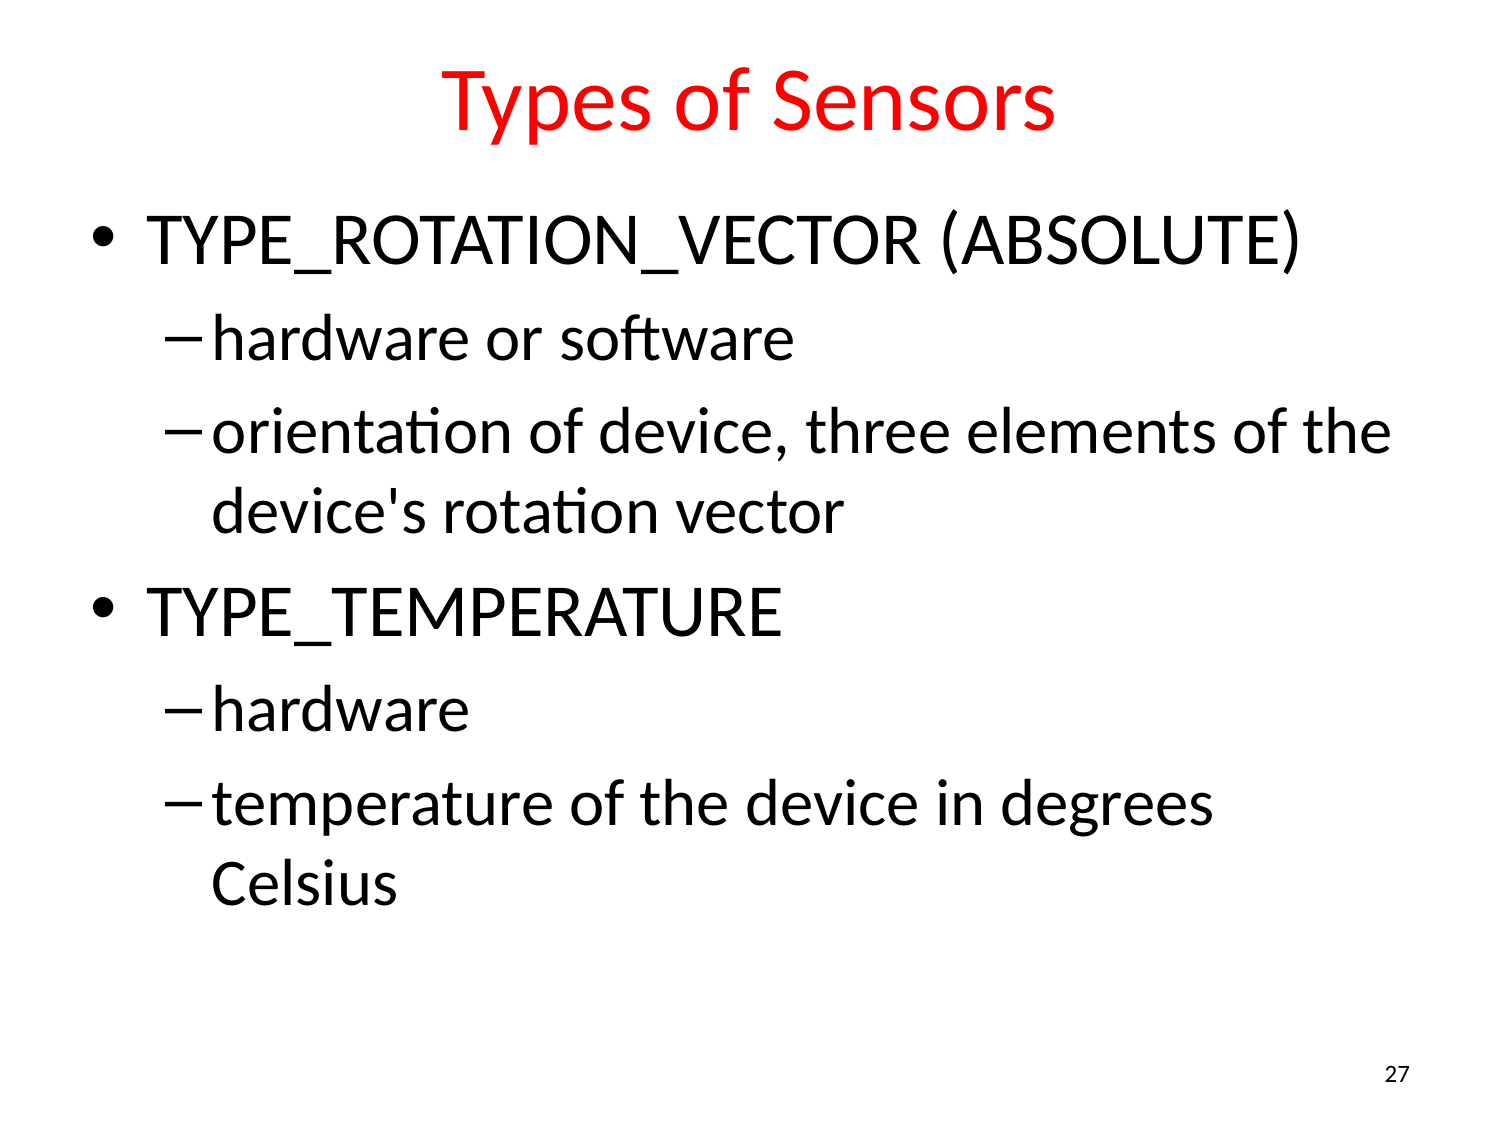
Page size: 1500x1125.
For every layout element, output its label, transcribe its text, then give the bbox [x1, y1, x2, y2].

slide_number 27 [1074, 1042, 1425, 1103]
title Types of Sensors [75, 0, 1425, 182]
list TYPE_ROTATION_VECTOR (ABSOLUTE) hardware or software orientation of device, three elements of the device's rotation vector TYPE_TEMPERATURE hardware temperature of the device in degrees Celsius [75, 182, 1425, 1038]
